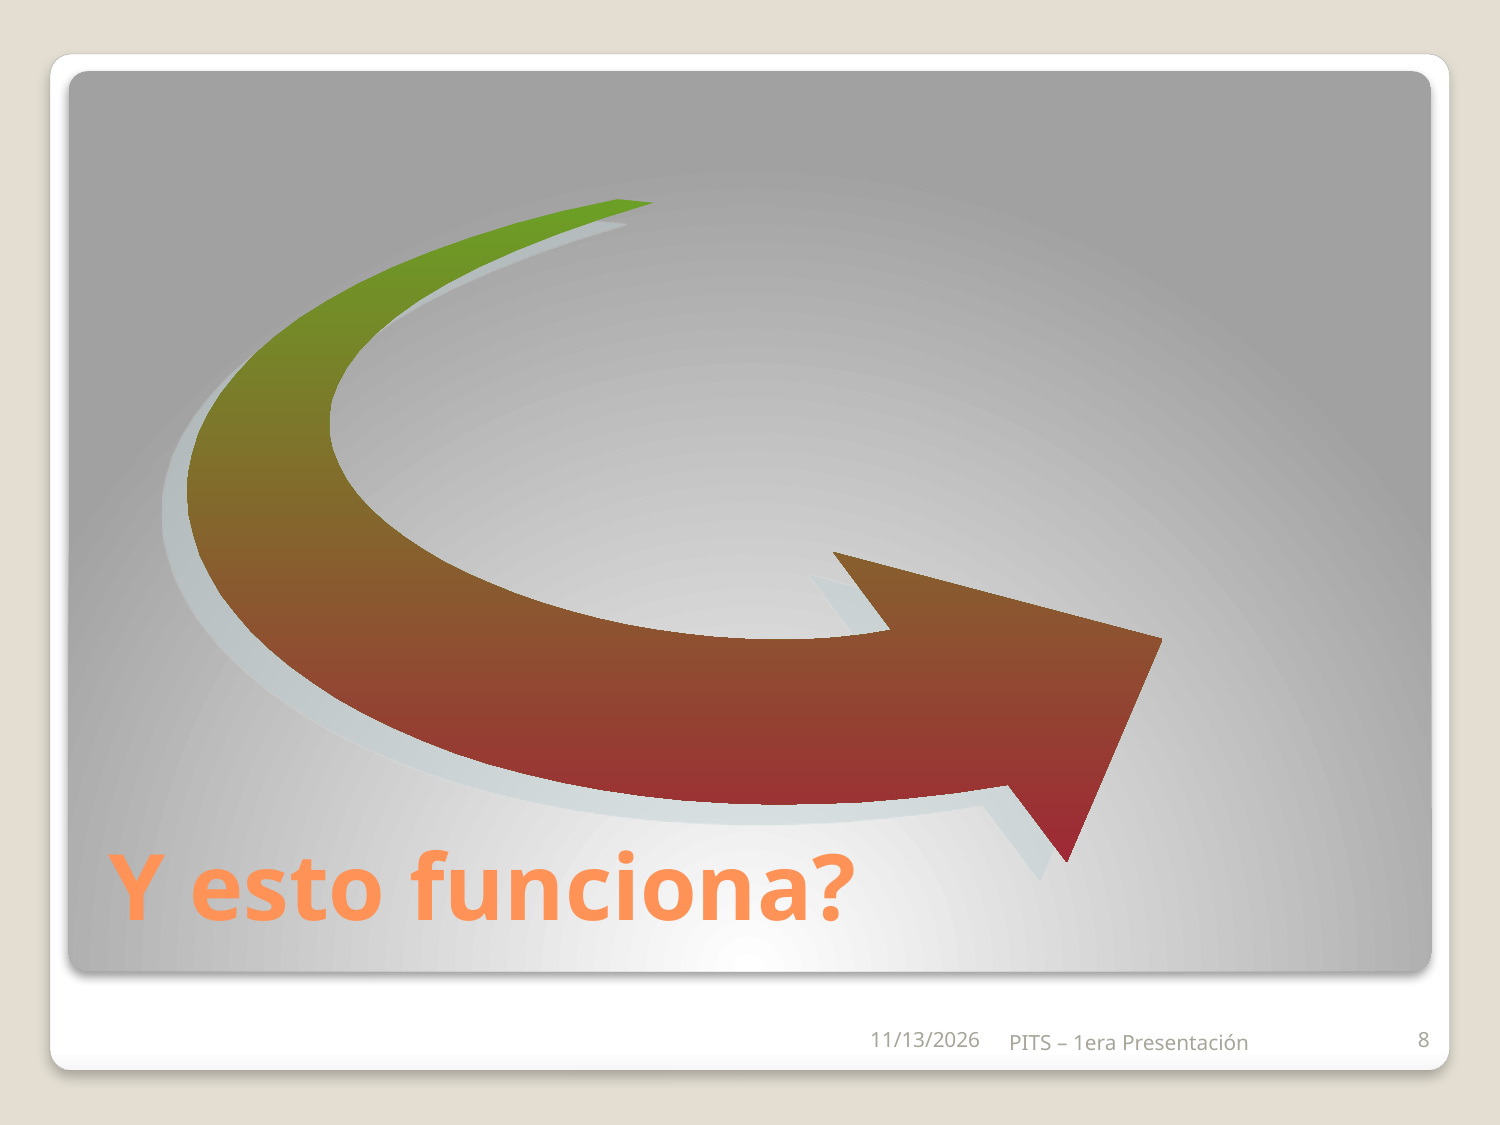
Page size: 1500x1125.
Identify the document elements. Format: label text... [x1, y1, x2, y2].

text_box [187, 199, 1163, 862]
slide_number 8 [1369, 1002, 1445, 1063]
title Y esto funciona? [93, 785, 1207, 946]
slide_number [619, 1002, 994, 1063]
footer PITS – 1era Presentación [994, 1002, 1369, 1063]
